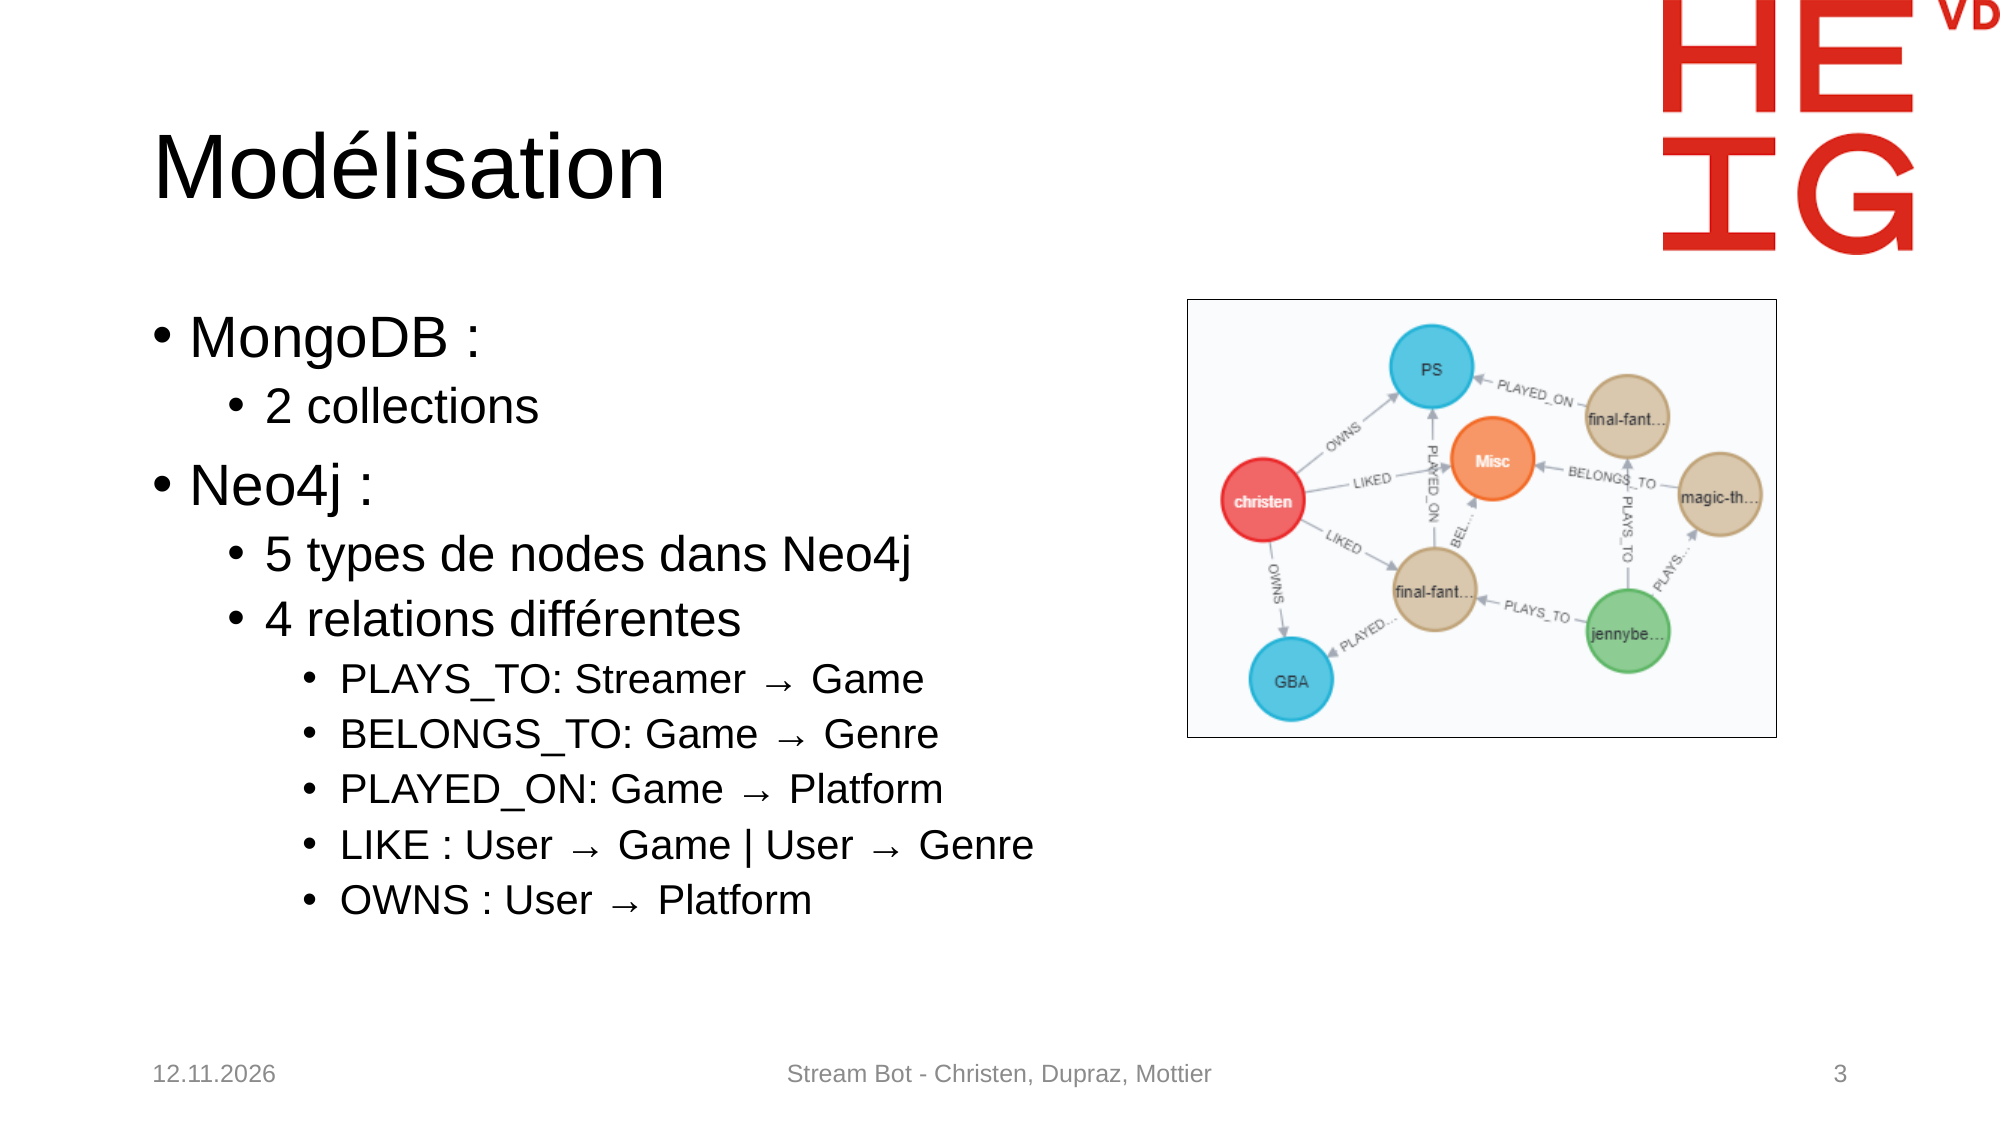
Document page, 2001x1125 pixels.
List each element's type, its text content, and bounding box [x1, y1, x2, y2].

title Modélisation [137, 59, 1640, 278]
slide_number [137, 1042, 588, 1103]
picture [1187, 299, 1777, 738]
picture [1663, 0, 2000, 255]
footer Stream Bot - Christen, Dupraz, Mottier [662, 1042, 1338, 1103]
slide_number 3 [1412, 1042, 1863, 1103]
list MongoDB : 2 collections Neo4j : 5 types de nodes dans Neo4j 4 relations différentes PLAYS_TO: Streamer → Game BELONGS_TO: Game → Genre PLAYED_ON: Game → Platform LIKE : User → Game | User → Genre OWNS : User → Platform [137, 299, 1863, 1014]
